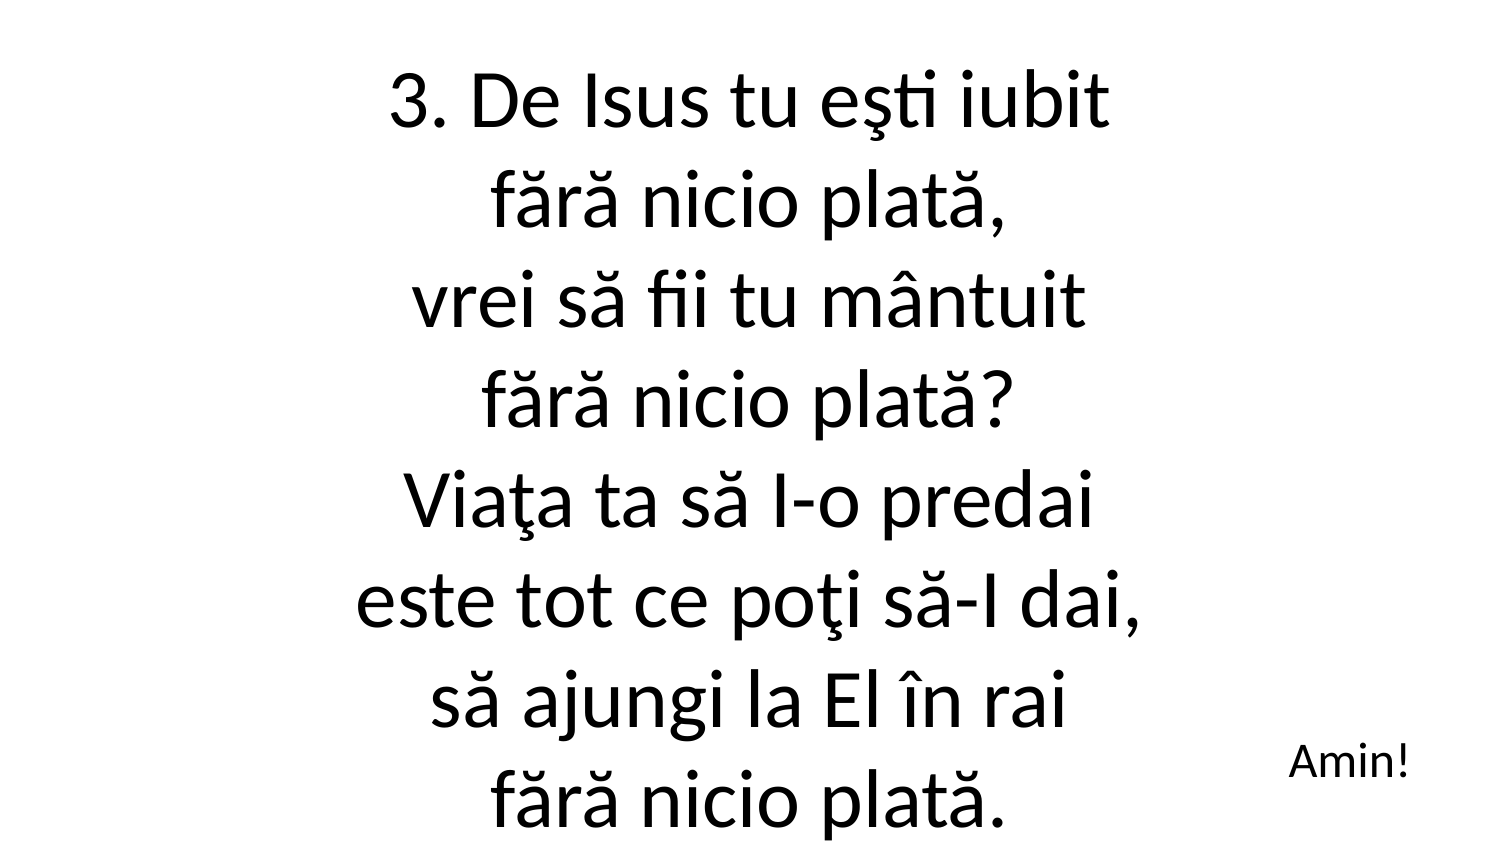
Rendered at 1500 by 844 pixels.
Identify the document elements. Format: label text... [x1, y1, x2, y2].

text_box Amin! [1273, 674, 1427, 795]
text_box 3. De Isus tu eşti iubit fără nicio plată, vrei să fii tu mântuit fără nicio plată? Viaţa ta să I-o predai este tot ce poţi să-I dai, să ajungi la El în rai fără nicio plată. [340, 0, 1160, 844]
